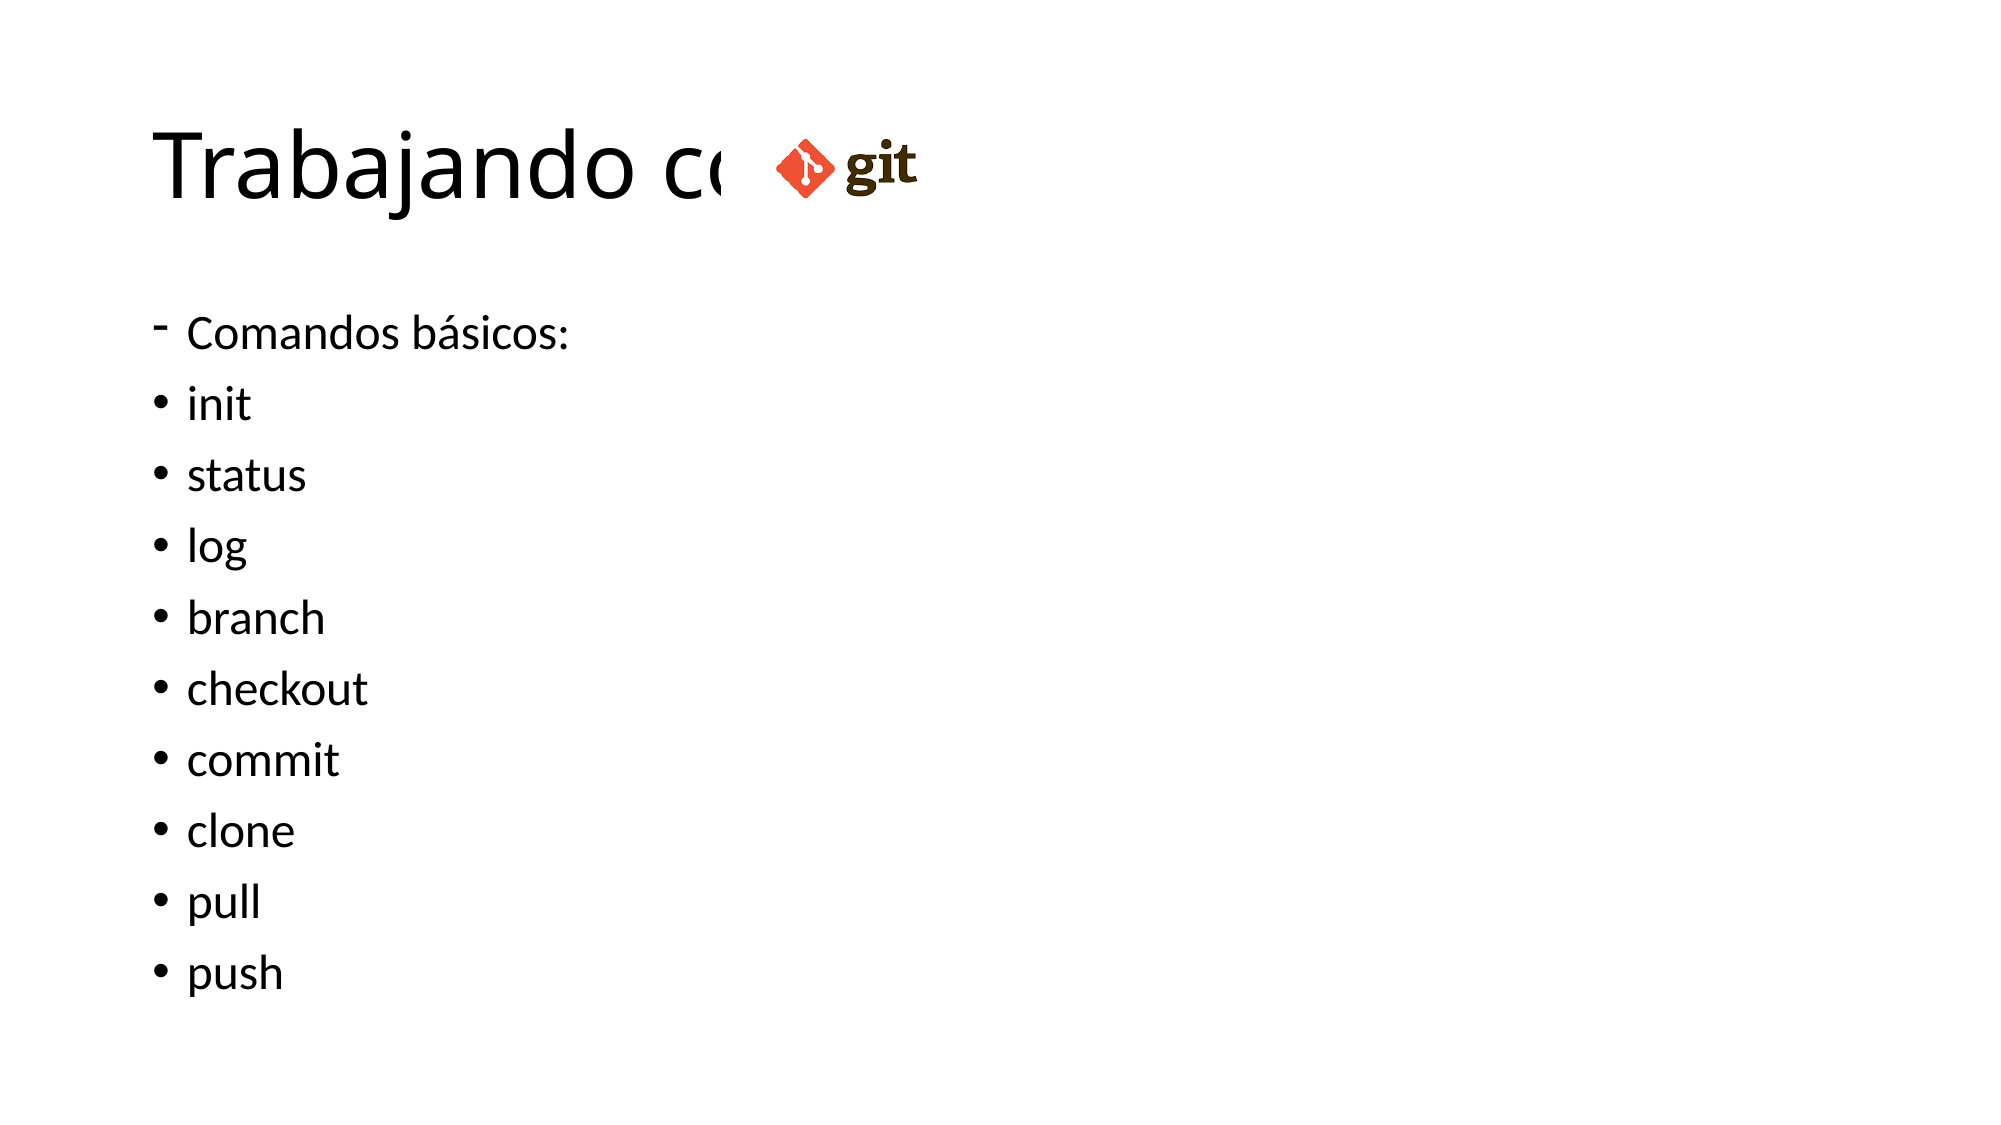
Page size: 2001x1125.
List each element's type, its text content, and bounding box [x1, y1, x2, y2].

list Comandos básicos: init status log branch checkout commit clone pull push [137, 299, 1863, 1014]
title Trabajando con [137, 59, 1863, 278]
picture [720, 88, 971, 250]
